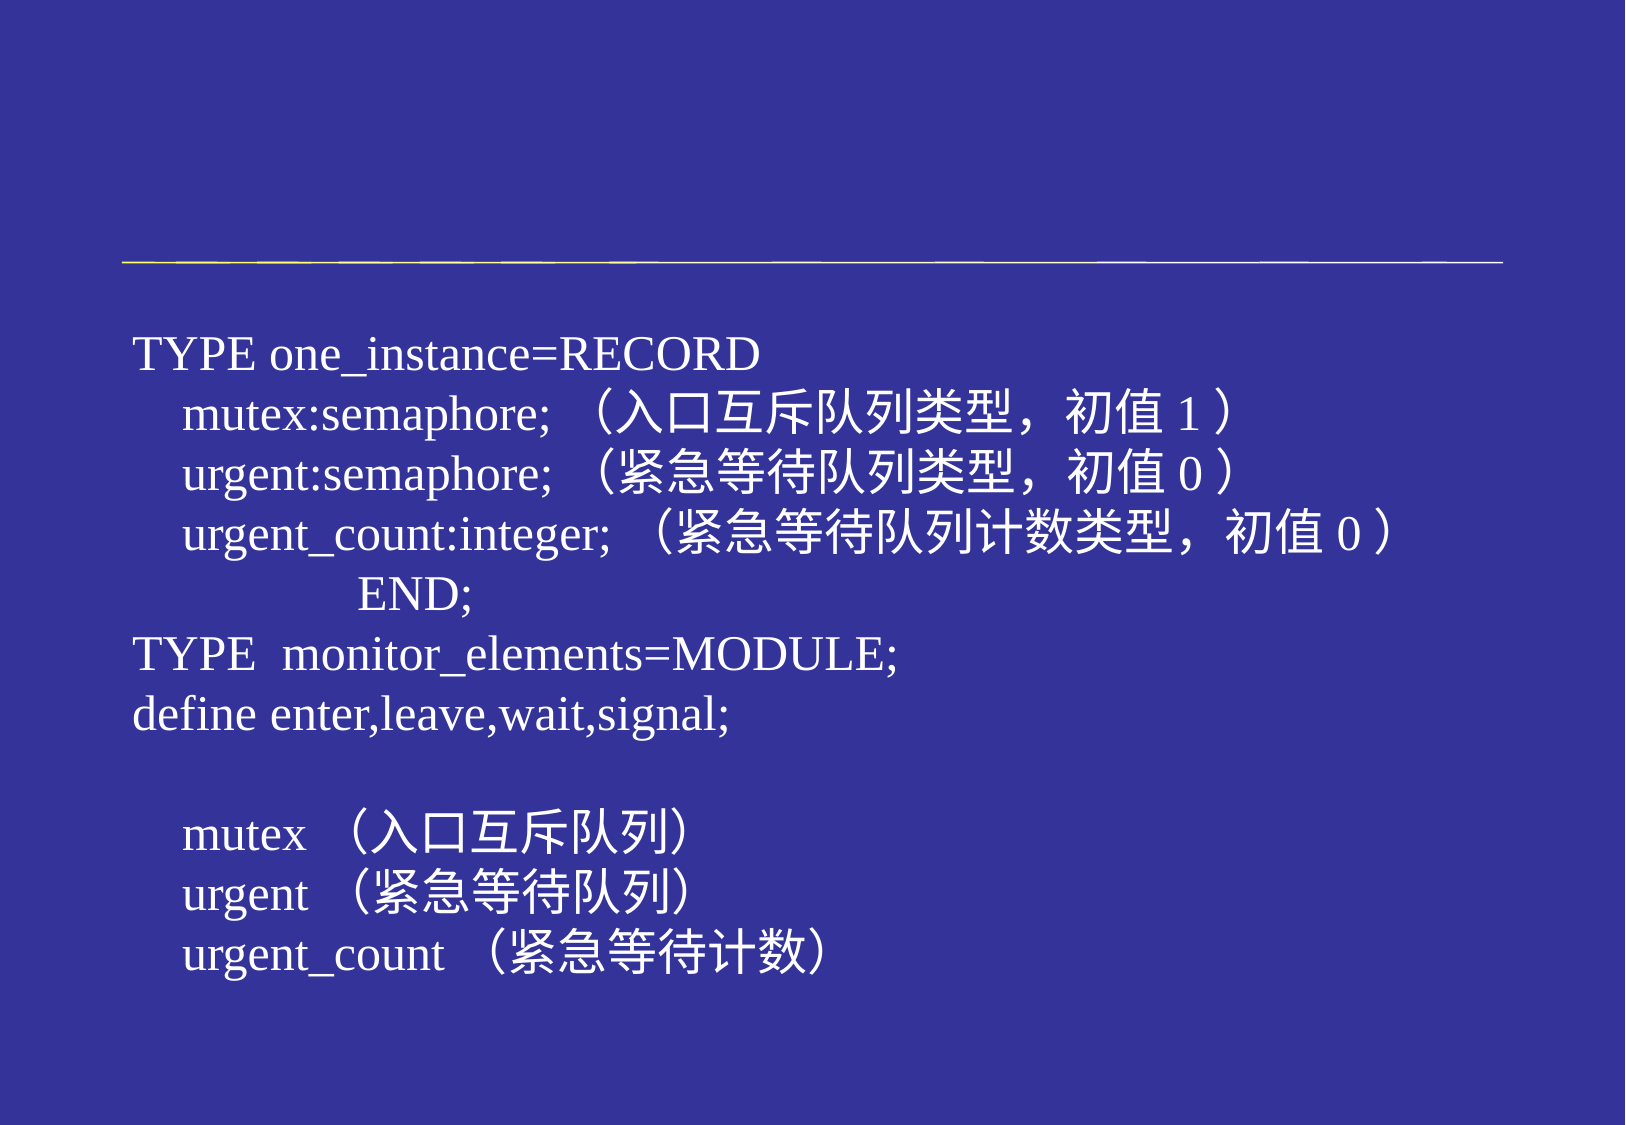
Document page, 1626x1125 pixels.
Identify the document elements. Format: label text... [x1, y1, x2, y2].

text_box TYPE one_instance=RECORD mutex:semaphore;（入口互斥队列类型，初值1） urgent:semaphore;（紧急等待队列类型，初值0） urgent_count:integer;（紧急等待队列计数类型，初值0） END; TYPE monitor_elements=MODULE; define enter,leave,wait,signal; mutex（入口互斥队列） urgent（紧急等待队列） urgent_count（紧急等待计数） [117, 312, 1439, 988]
